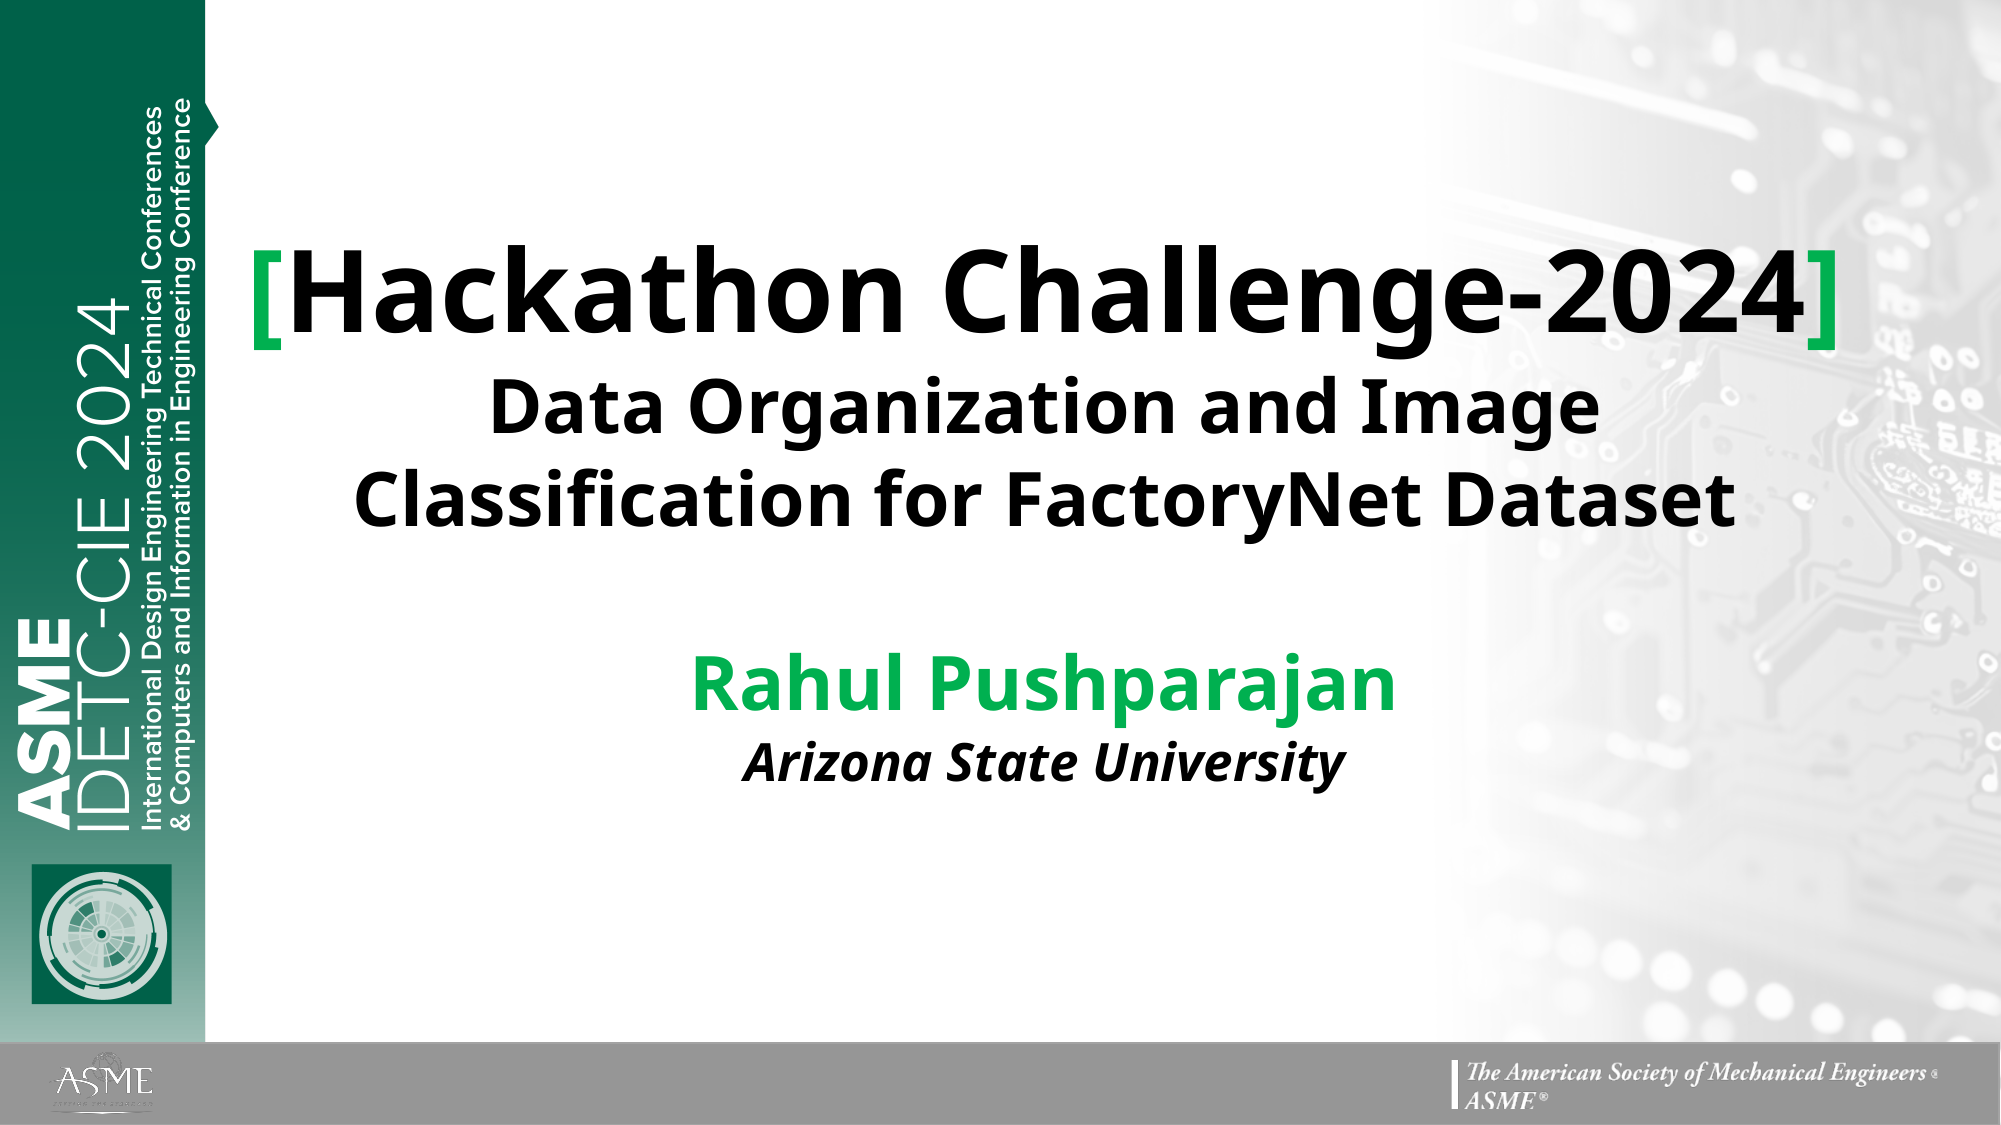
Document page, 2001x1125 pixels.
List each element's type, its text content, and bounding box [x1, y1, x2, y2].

picture [0, 0, 233, 1042]
picture [49, 1052, 153, 1114]
title [Hackathon Challenge-2024] Data Organization and Image Classification for FactoryNet Dataset Rahul Pushparajan Arizona State University [227, 192, 1863, 822]
